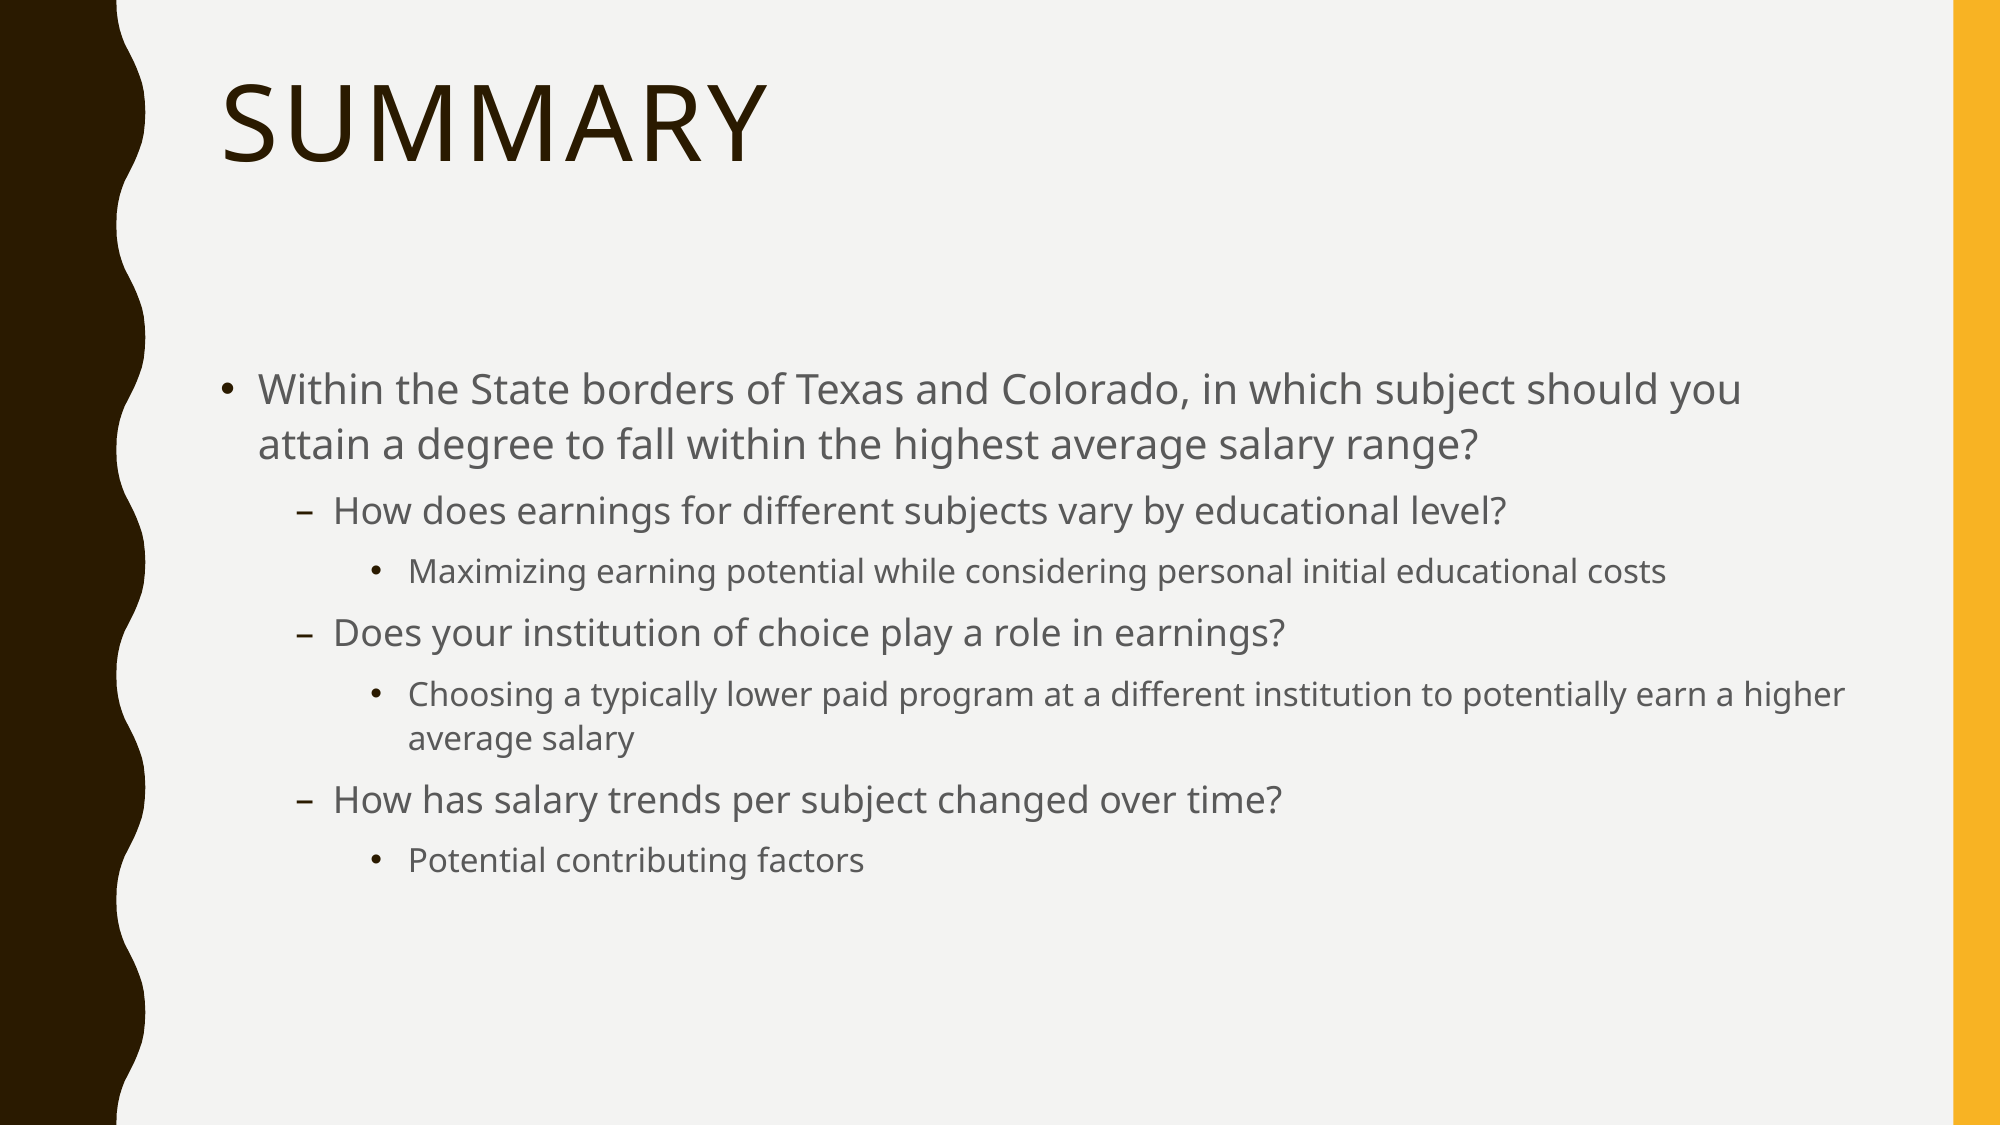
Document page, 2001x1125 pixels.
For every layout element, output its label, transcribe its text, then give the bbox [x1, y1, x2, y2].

title Summary [205, 62, 1875, 308]
list Within the State borders of Texas and Colorado, in which subject should you attain a degree to fall within the highest average salary range? How does earnings for different subjects vary by educational level? Maximizing earning potential while considering personal initial educational costs Does your institution of choice play a role in earnings? Choosing a typically lower paid program at a different institution to potentially earn a higher average salary How has salary trends per subject changed over time? Potential contributing factors [205, 350, 1875, 940]
